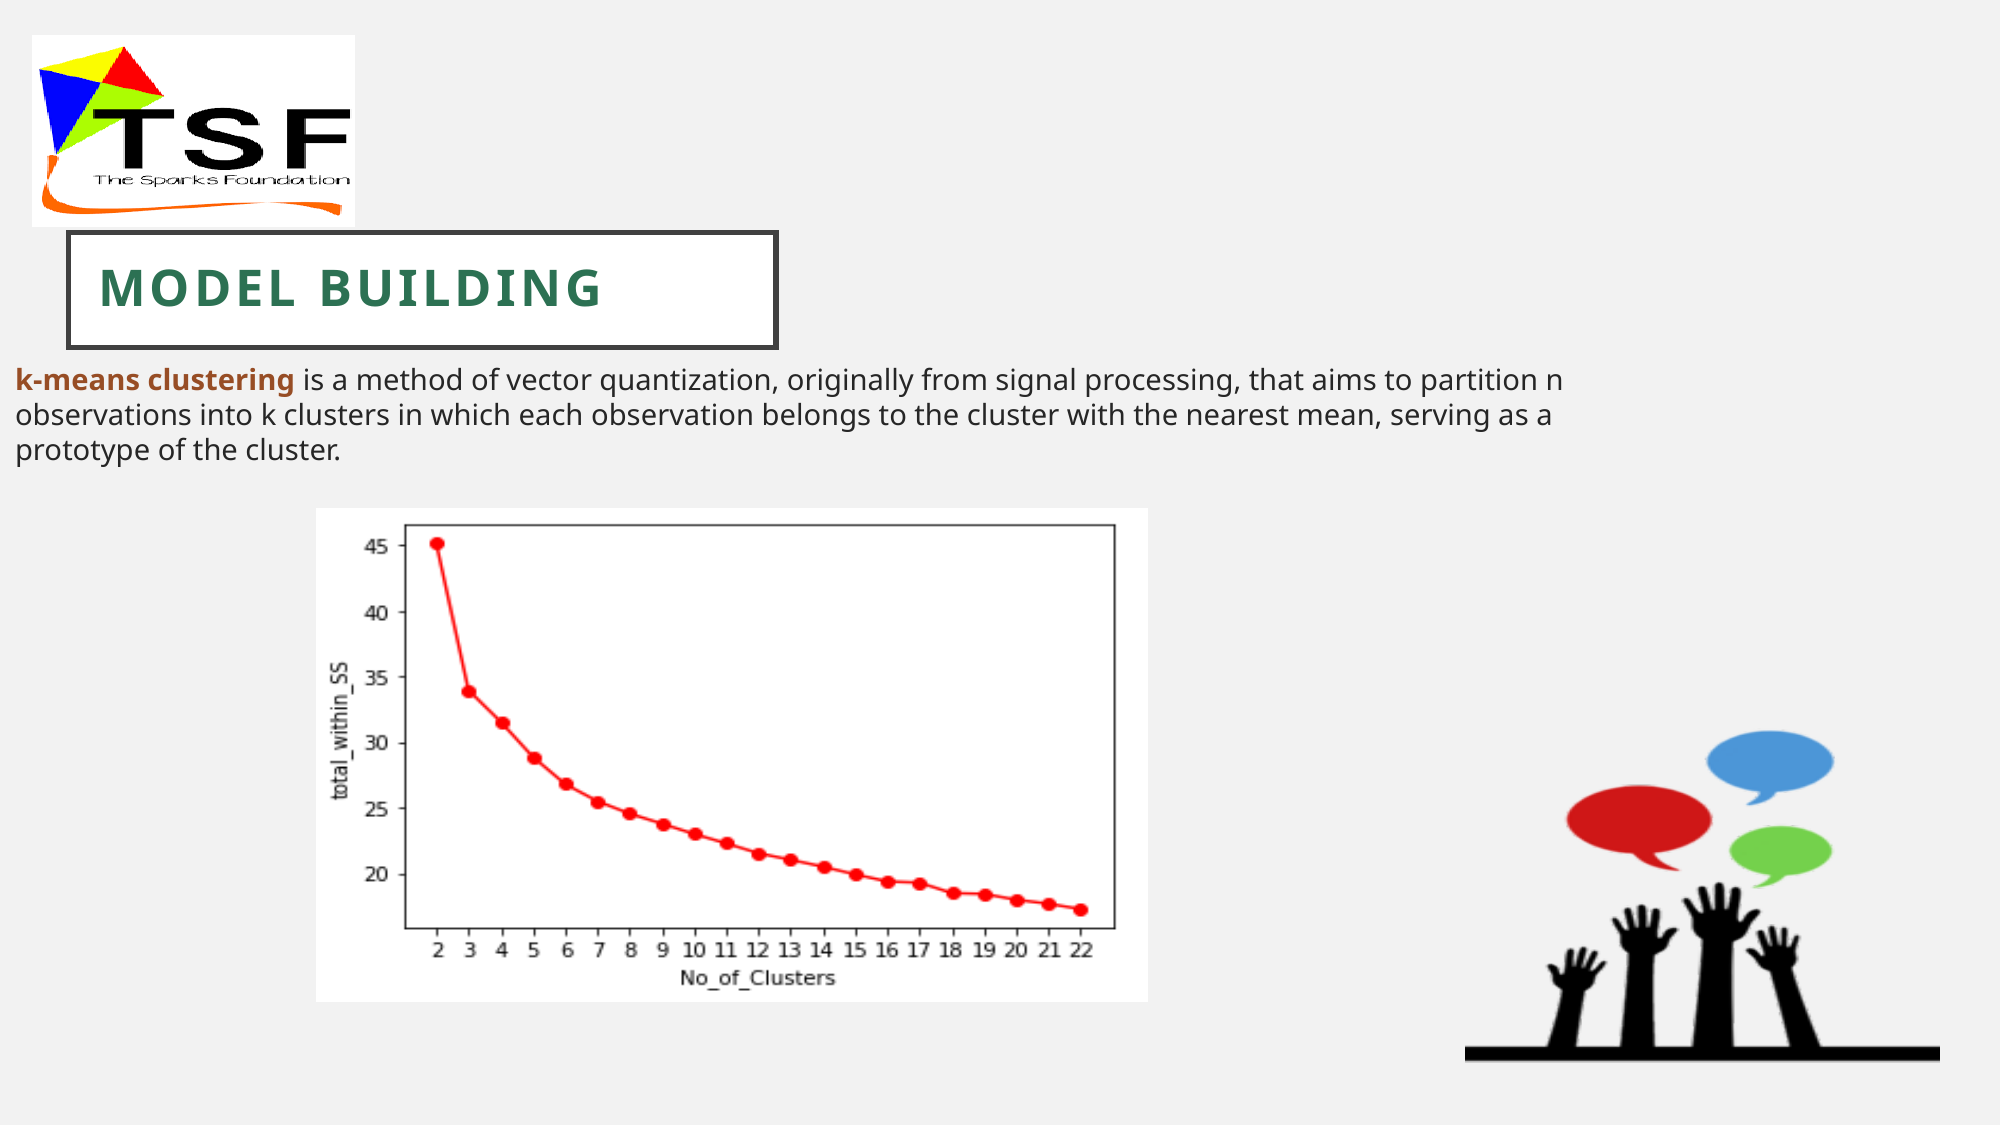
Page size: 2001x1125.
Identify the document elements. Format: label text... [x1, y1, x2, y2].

picture [315, 508, 1148, 1002]
title Model Building [66, 230, 779, 350]
picture [32, 35, 355, 227]
list k-means clustering is a method of vector quantization, originally from signal processing, that aims to partition n observations into k clusters in which each observation belongs to the cluster with the nearest mean, serving as a prototype of the cluster. [0, 353, 1642, 503]
picture [1465, 713, 1940, 1102]
